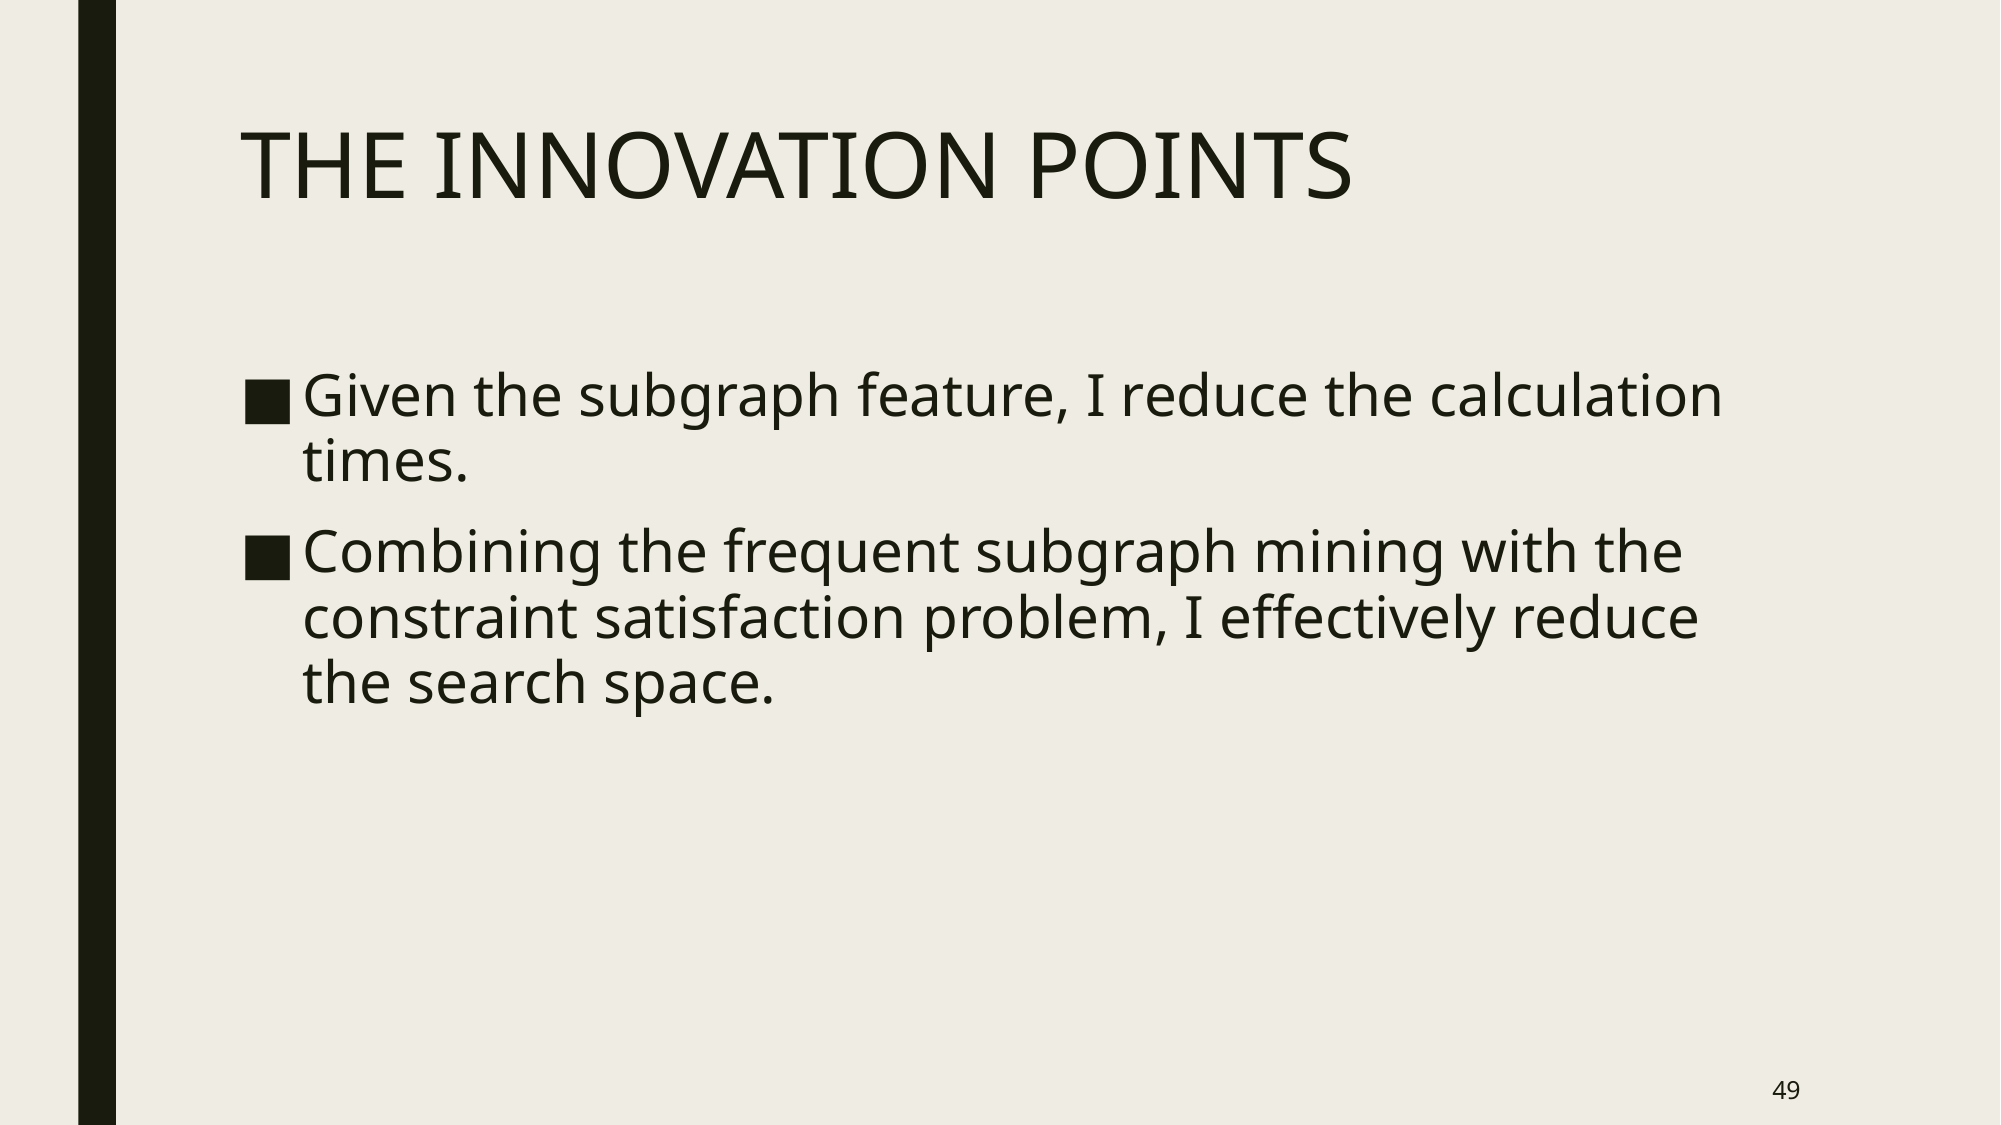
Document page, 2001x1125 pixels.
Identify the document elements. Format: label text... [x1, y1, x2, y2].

list Given the subgraph feature, I reduce the calculation times. Combining the frequent subgraph mining with the constraint satisfaction problem, I effectively reduce the search space. [225, 356, 1800, 944]
title THE INNOVATION POINTS [225, 112, 1800, 356]
slide_number 49 [1553, 1058, 1816, 1125]
